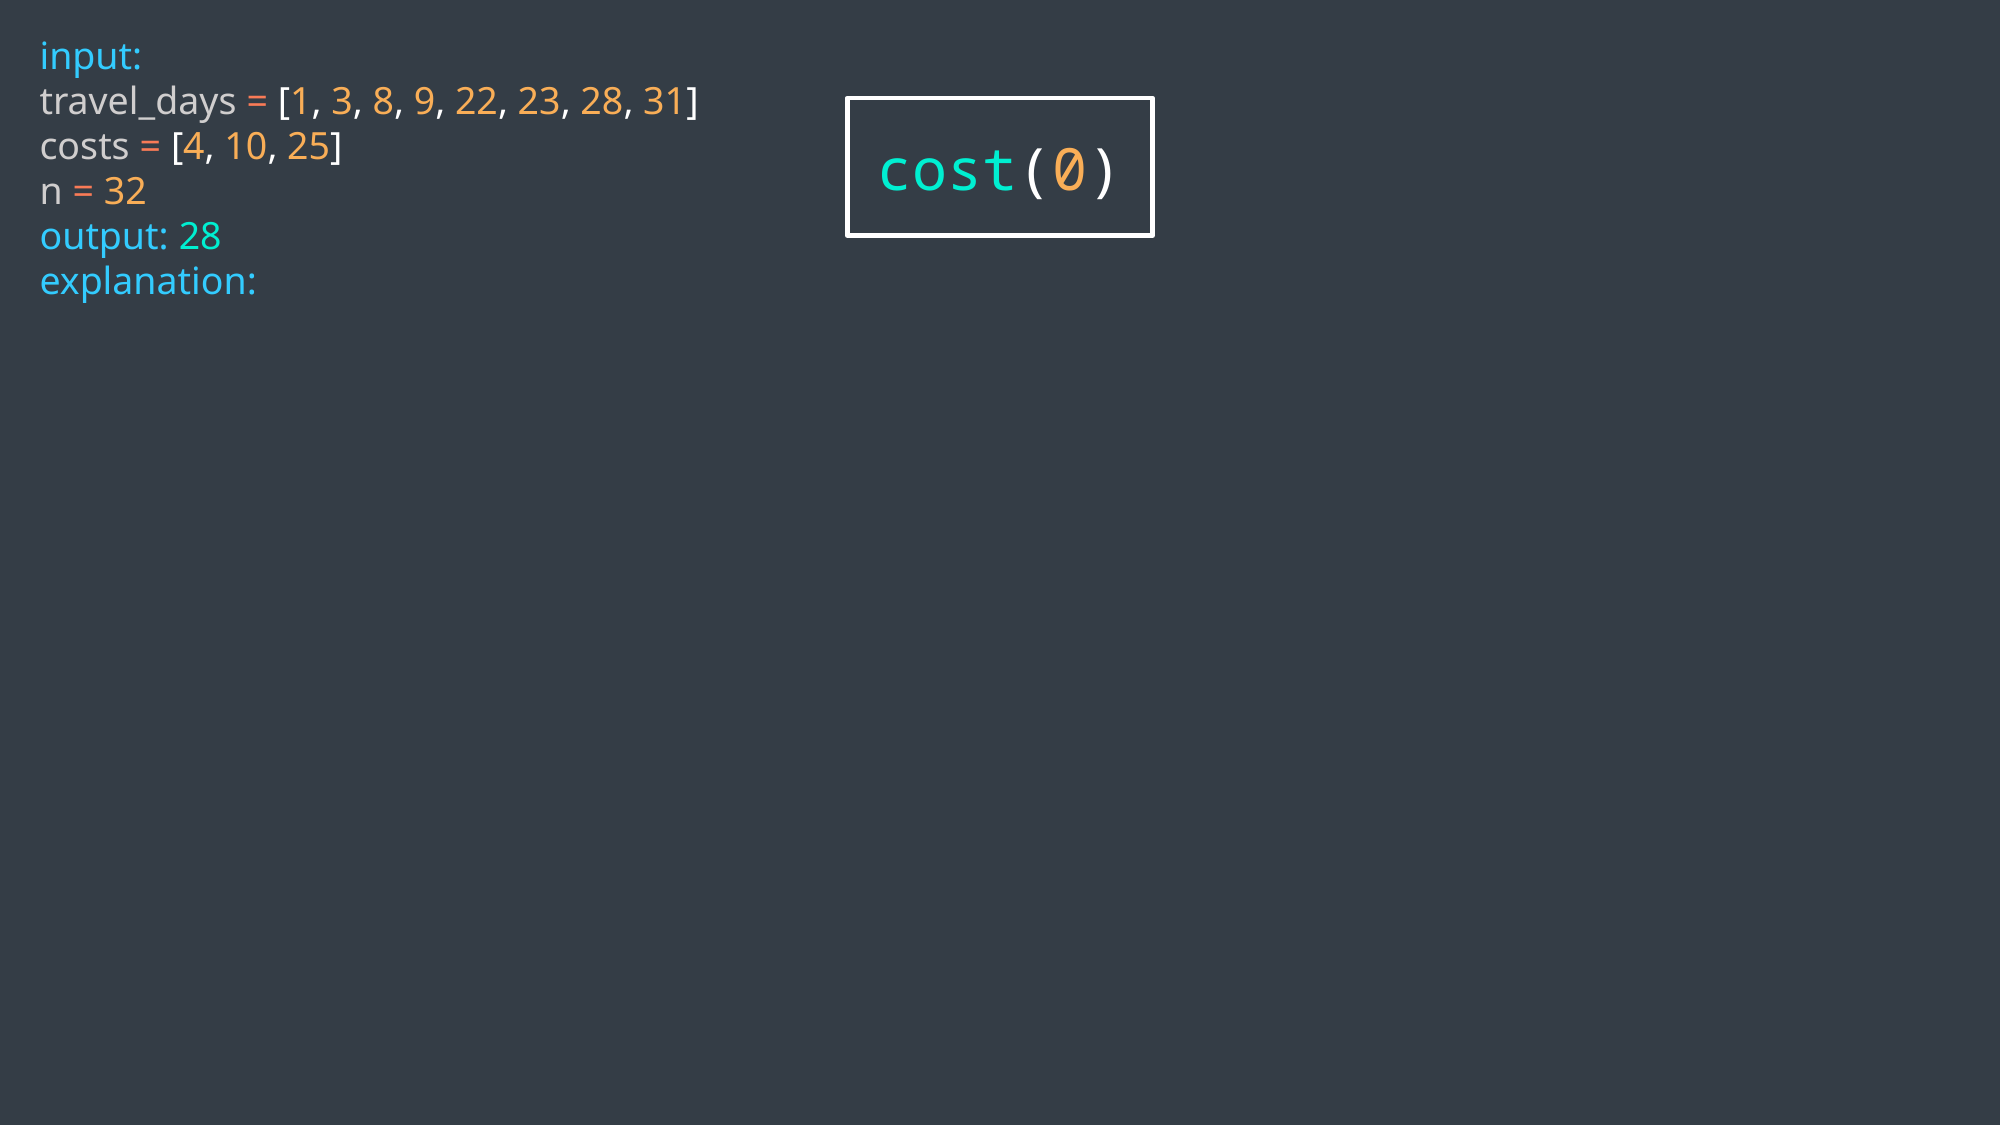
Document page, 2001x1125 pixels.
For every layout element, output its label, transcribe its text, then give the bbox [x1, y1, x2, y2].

text_box cost(0) [847, 98, 1153, 236]
text_box input: travel_days = [1, 3, 8, 9, 22, 23, 28, 31] costs = [4, 10, 25] n = 32 output: 28 explanation: [24, 24, 718, 310]
